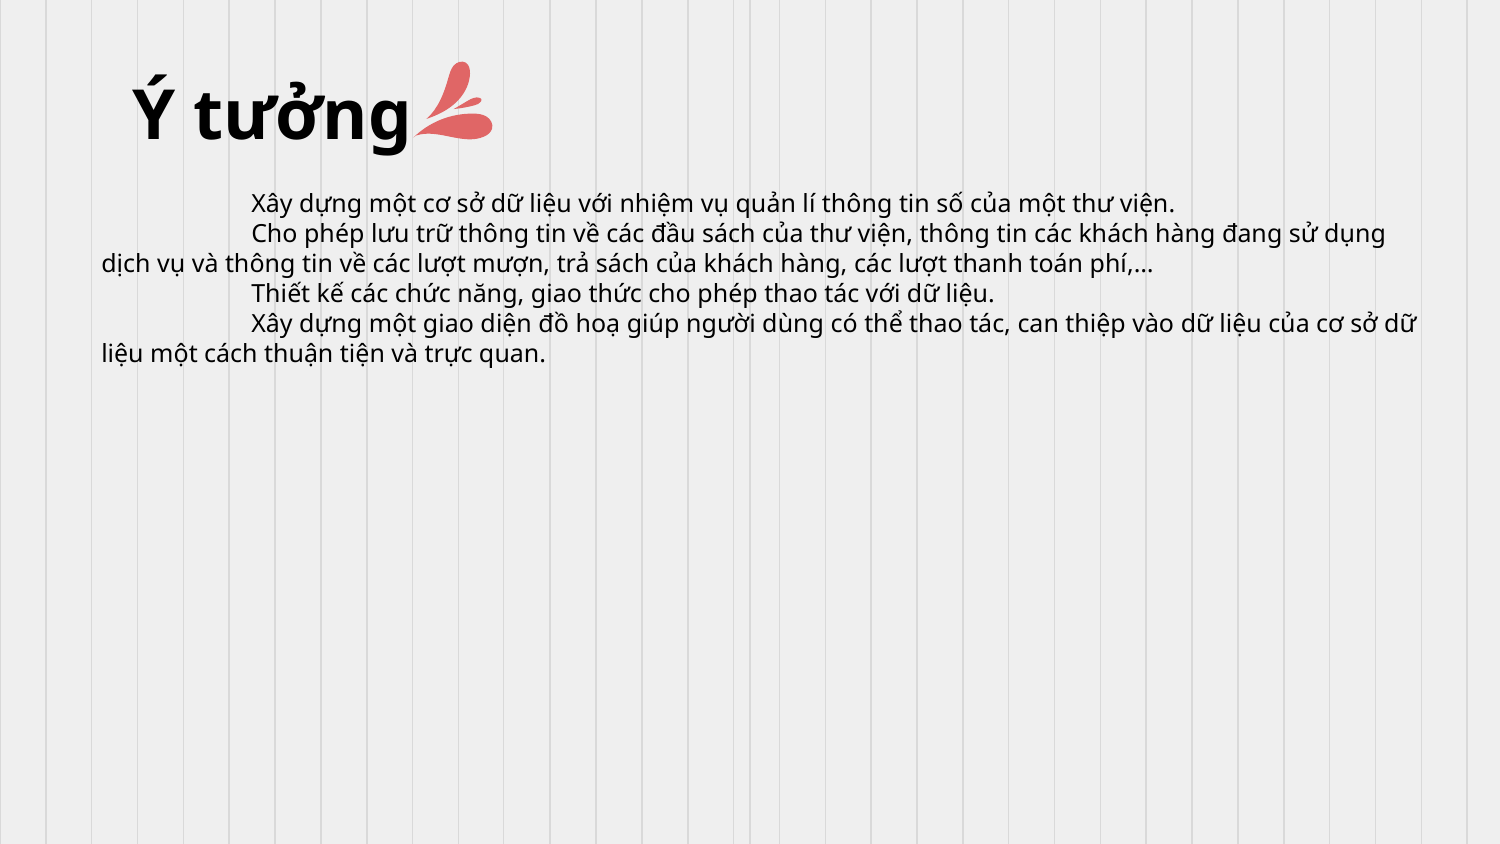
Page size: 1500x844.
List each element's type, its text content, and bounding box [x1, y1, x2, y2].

title Ý tưởng [117, 55, 516, 150]
text_box [426, 61, 471, 119]
text_box [413, 113, 493, 140]
text_box Xây dựng một cơ sở dữ liệu với nhiệm vụ quản lí thông tin số của một thư viện. Cho phép lưu trữ thông tin về các đầu sách của thư viện, thông tin các khách hàng đang sử dụng dịch vụ và thông tin về các lượt mượn, trả sách của khách hàng, các lượt thanh toán phí,… Thiết kế các chức năng, giao thức cho phép thao tác với dữ liệu. Xây dựng một giao diện đồ hoạ giúp người dùng có thể thao tác, can thiệp vào dữ liệu của cơ sở dữ liệu một cách thuận tiện và trực quan. [86, 180, 1435, 375]
text_box [453, 97, 482, 110]
